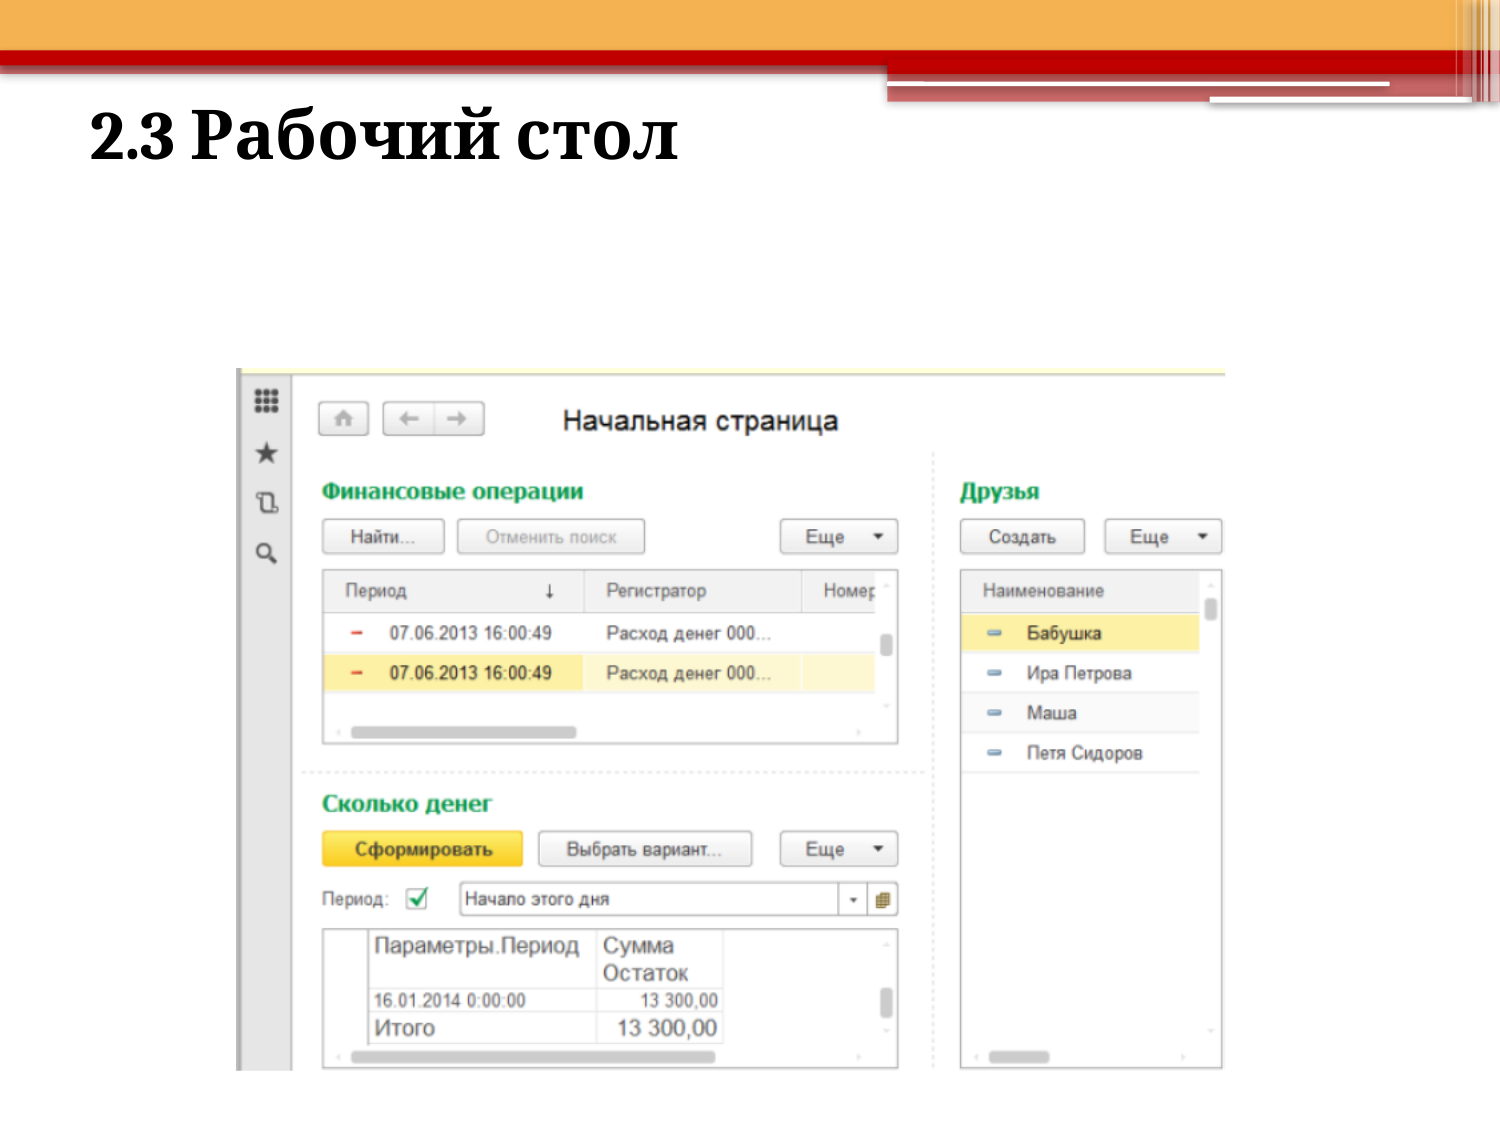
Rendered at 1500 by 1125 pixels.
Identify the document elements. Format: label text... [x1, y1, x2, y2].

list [236, 368, 1264, 1079]
text_box 2.3 Рабочий стол [74, 44, 1425, 220]
